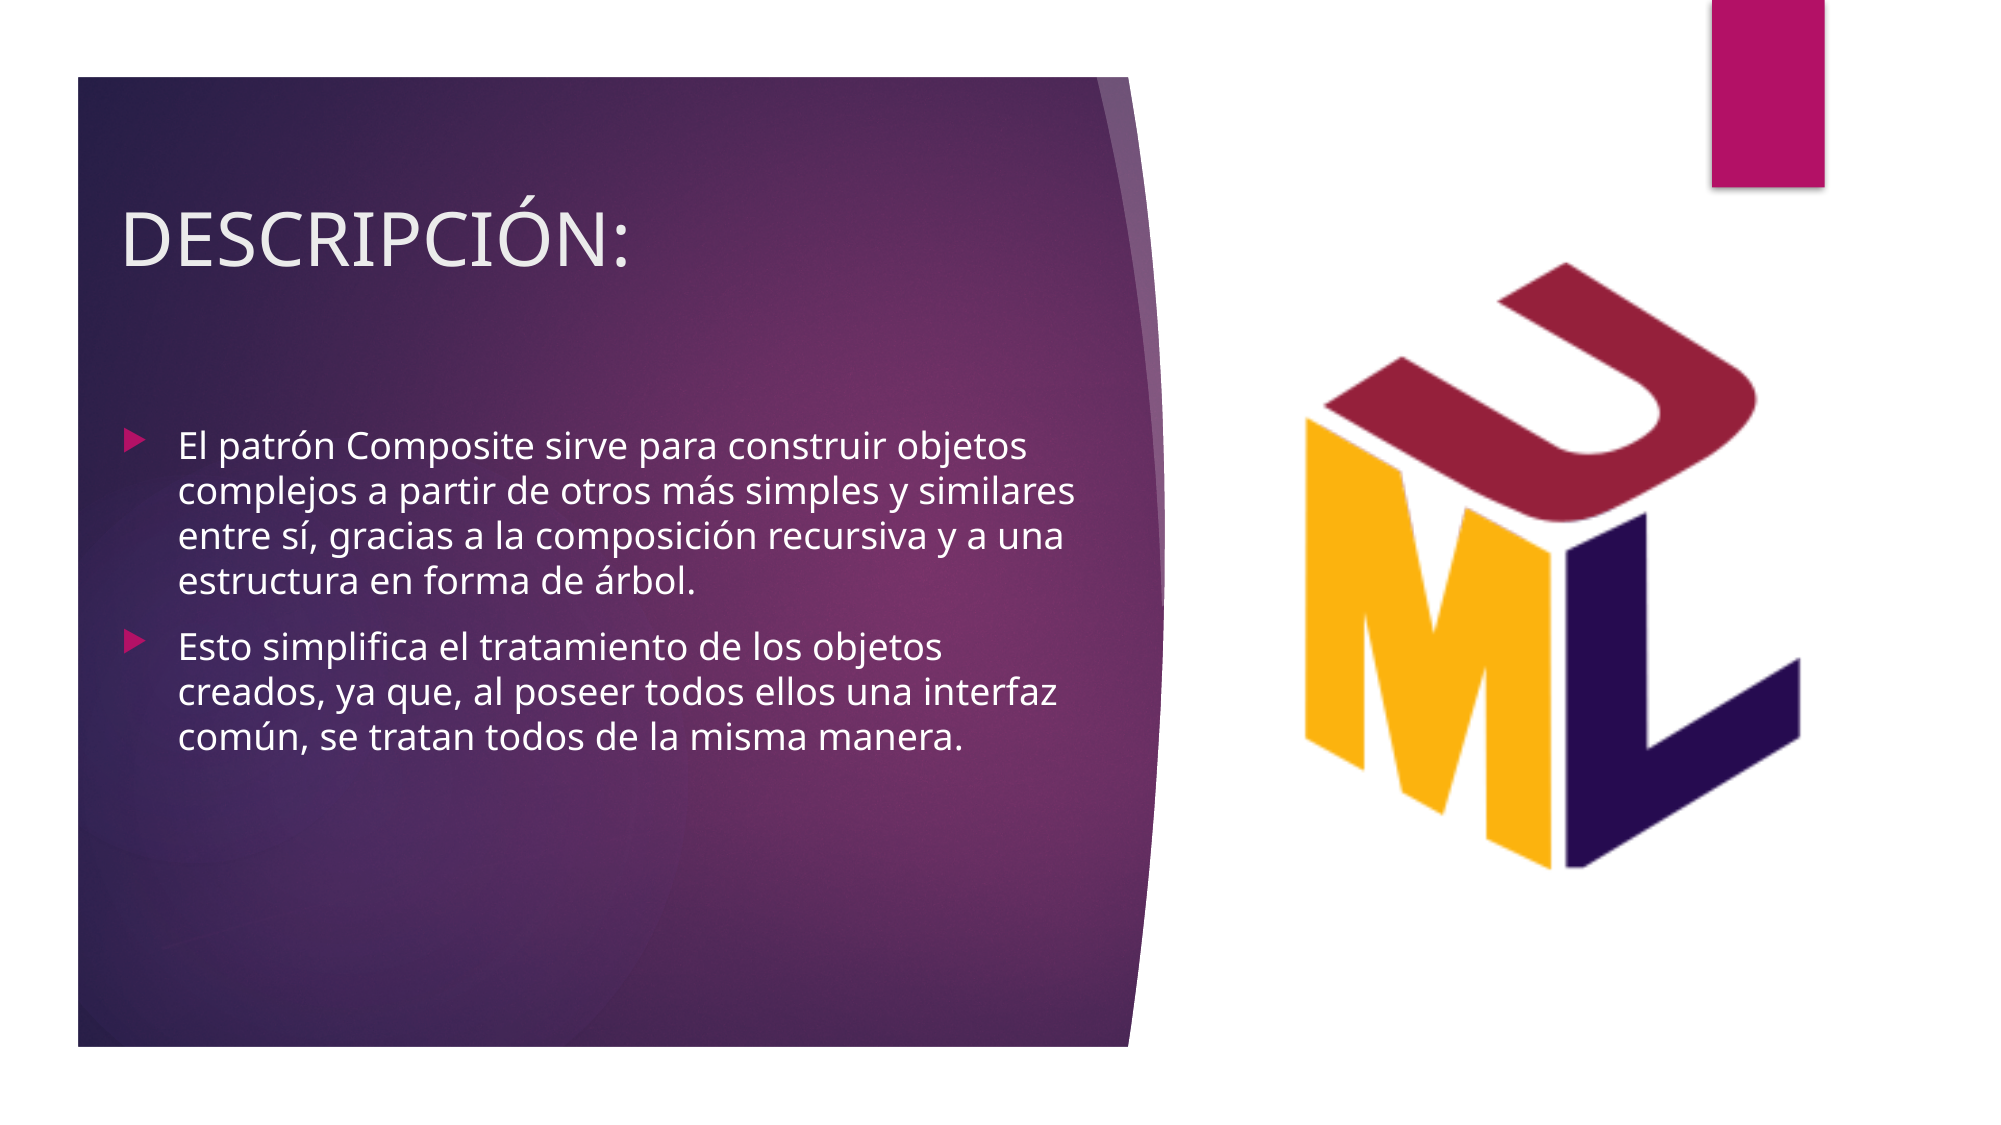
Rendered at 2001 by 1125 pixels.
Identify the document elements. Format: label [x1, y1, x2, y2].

text_box [0, 0, 2000, 1125]
picture [1216, 225, 1894, 903]
